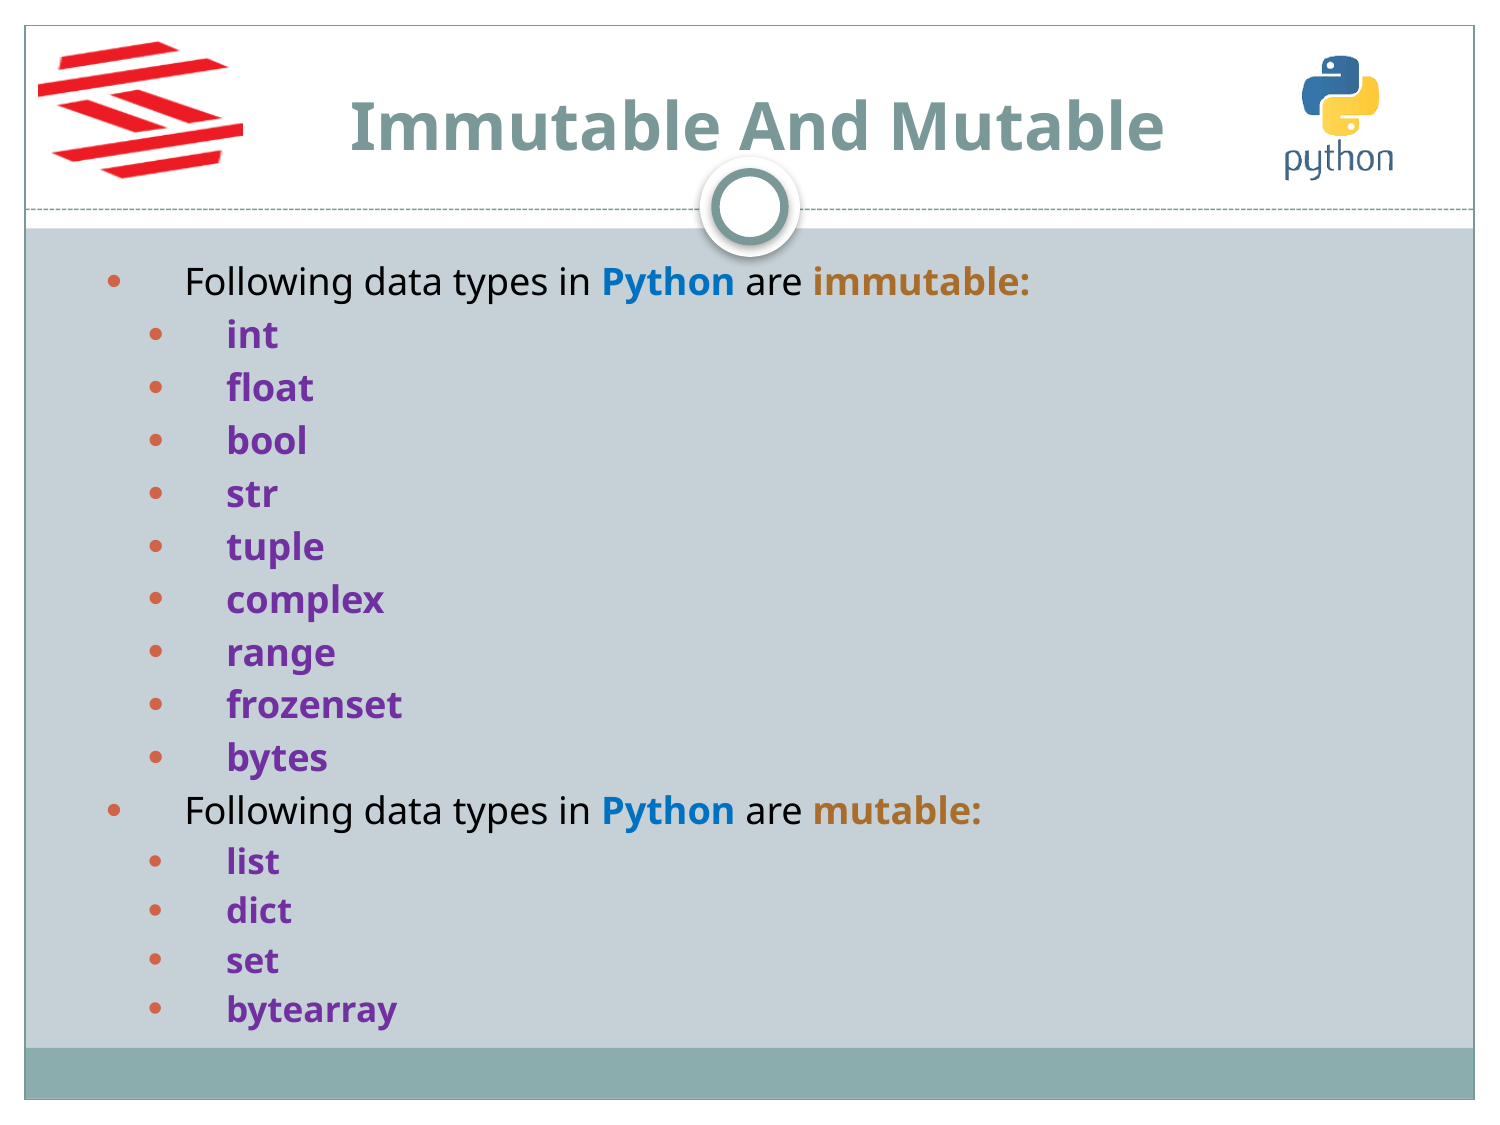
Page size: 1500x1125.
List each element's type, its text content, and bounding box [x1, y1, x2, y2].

picture [37, 40, 243, 185]
list Following data types in Python are immutable: int float bool str tuple complex range frozenset bytes Following data types in Python are mutable: list dict set bytearray [49, 250, 1445, 1047]
title Immutable And Mutable [248, 46, 1459, 172]
picture [1206, 53, 1471, 186]
